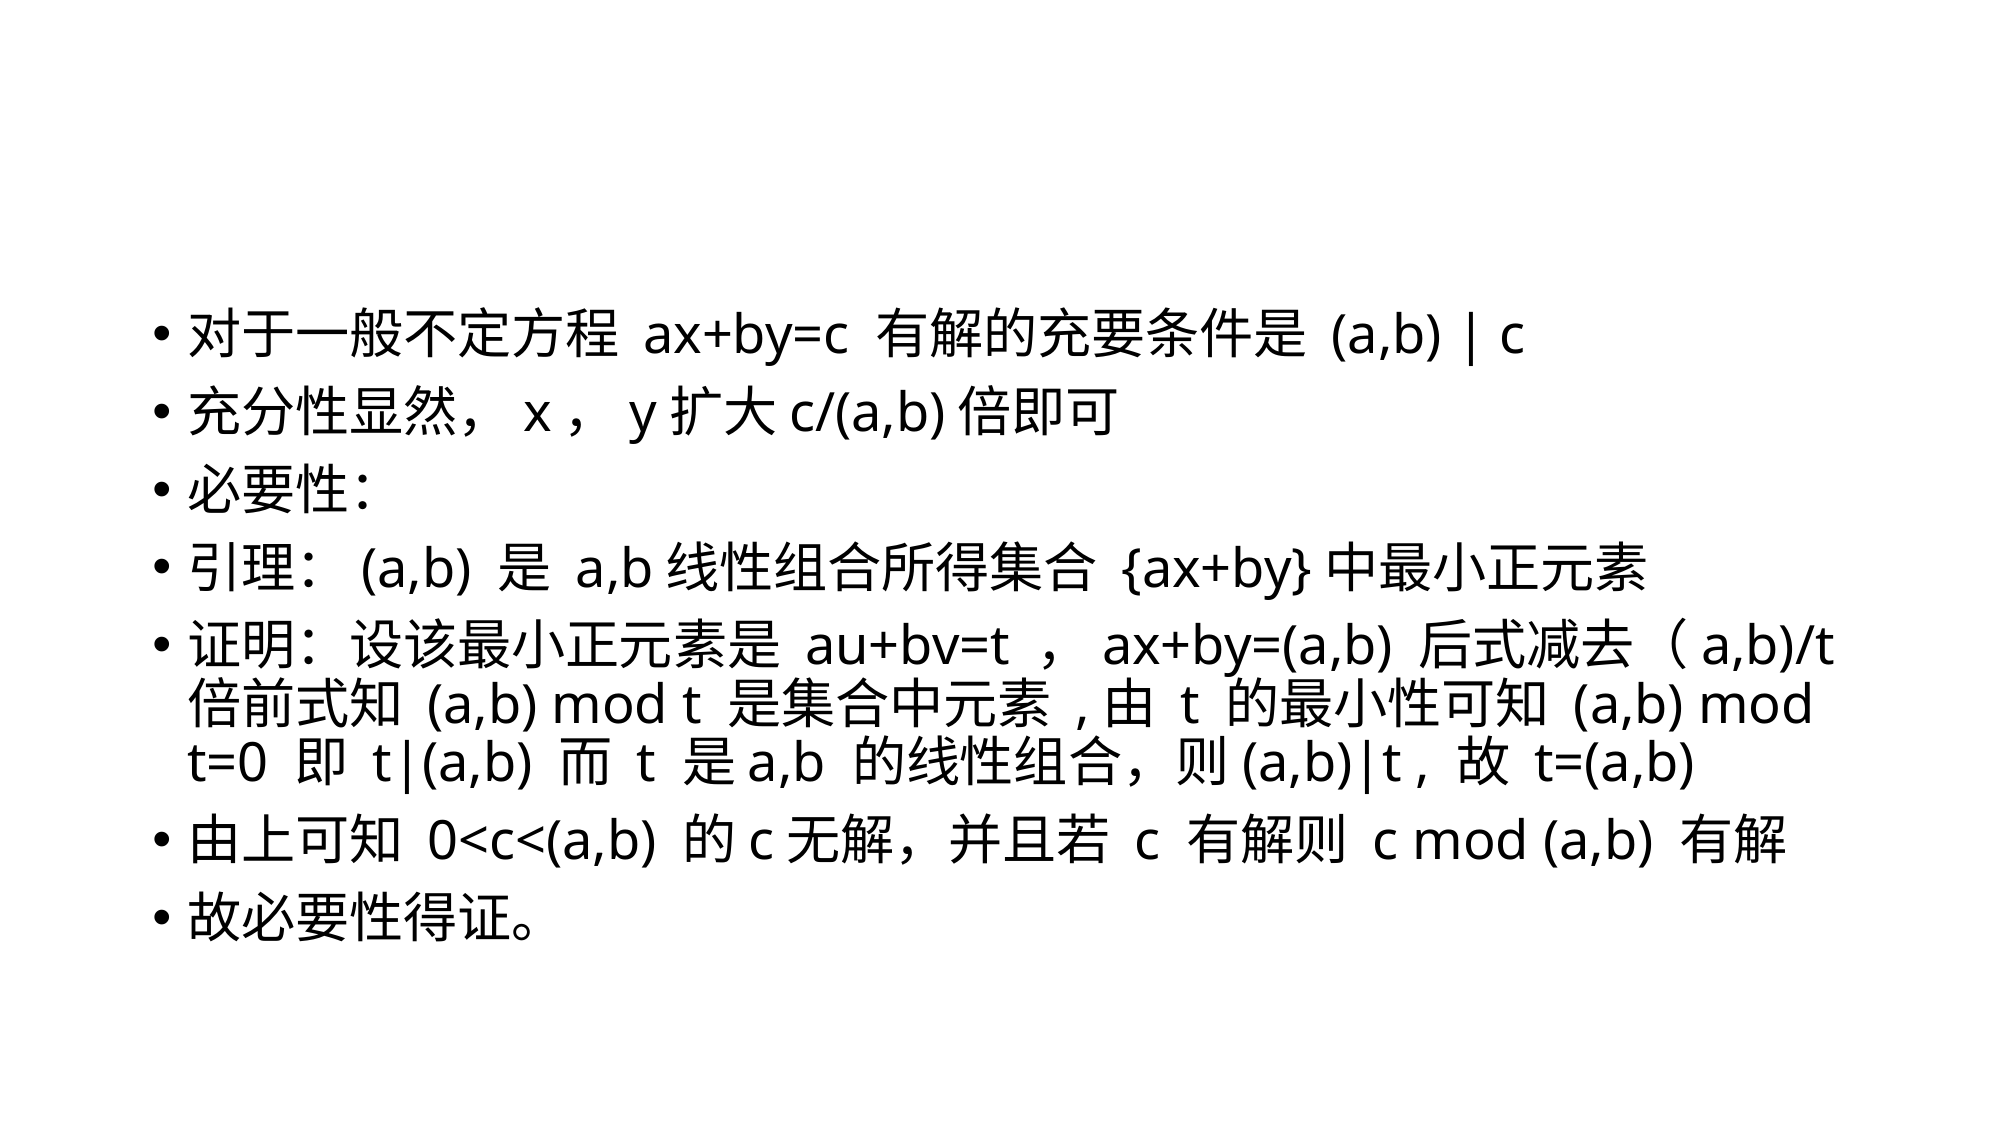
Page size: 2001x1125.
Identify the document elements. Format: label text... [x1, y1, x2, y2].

list 对于一般不定方程 ax+by=c 有解的充要条件是 (a,b) | c 充分性显然，x，y扩大c/(a,b)倍即可 必要性： 引理：(a,b) 是 a,b线性组合所得集合 {ax+by}中最小正元素 证明：设该最小正元素是 au+bv=t ，ax+by=(a,b) 后式减去（a,b)/t 倍前式知 (a,b) mod t 是集合中元素 ,由 t 的最小性可知 (a,b) mod t=0 即 t|(a,b) 而 t 是a,b 的线性组合，则(a,b)|t , 故 t=(a,b) 由上可知 0<c<(a,b) 的c无解，并且若 c 有解则 c mod (a,b) 有解 故必要性得证。 [137, 299, 1863, 1014]
